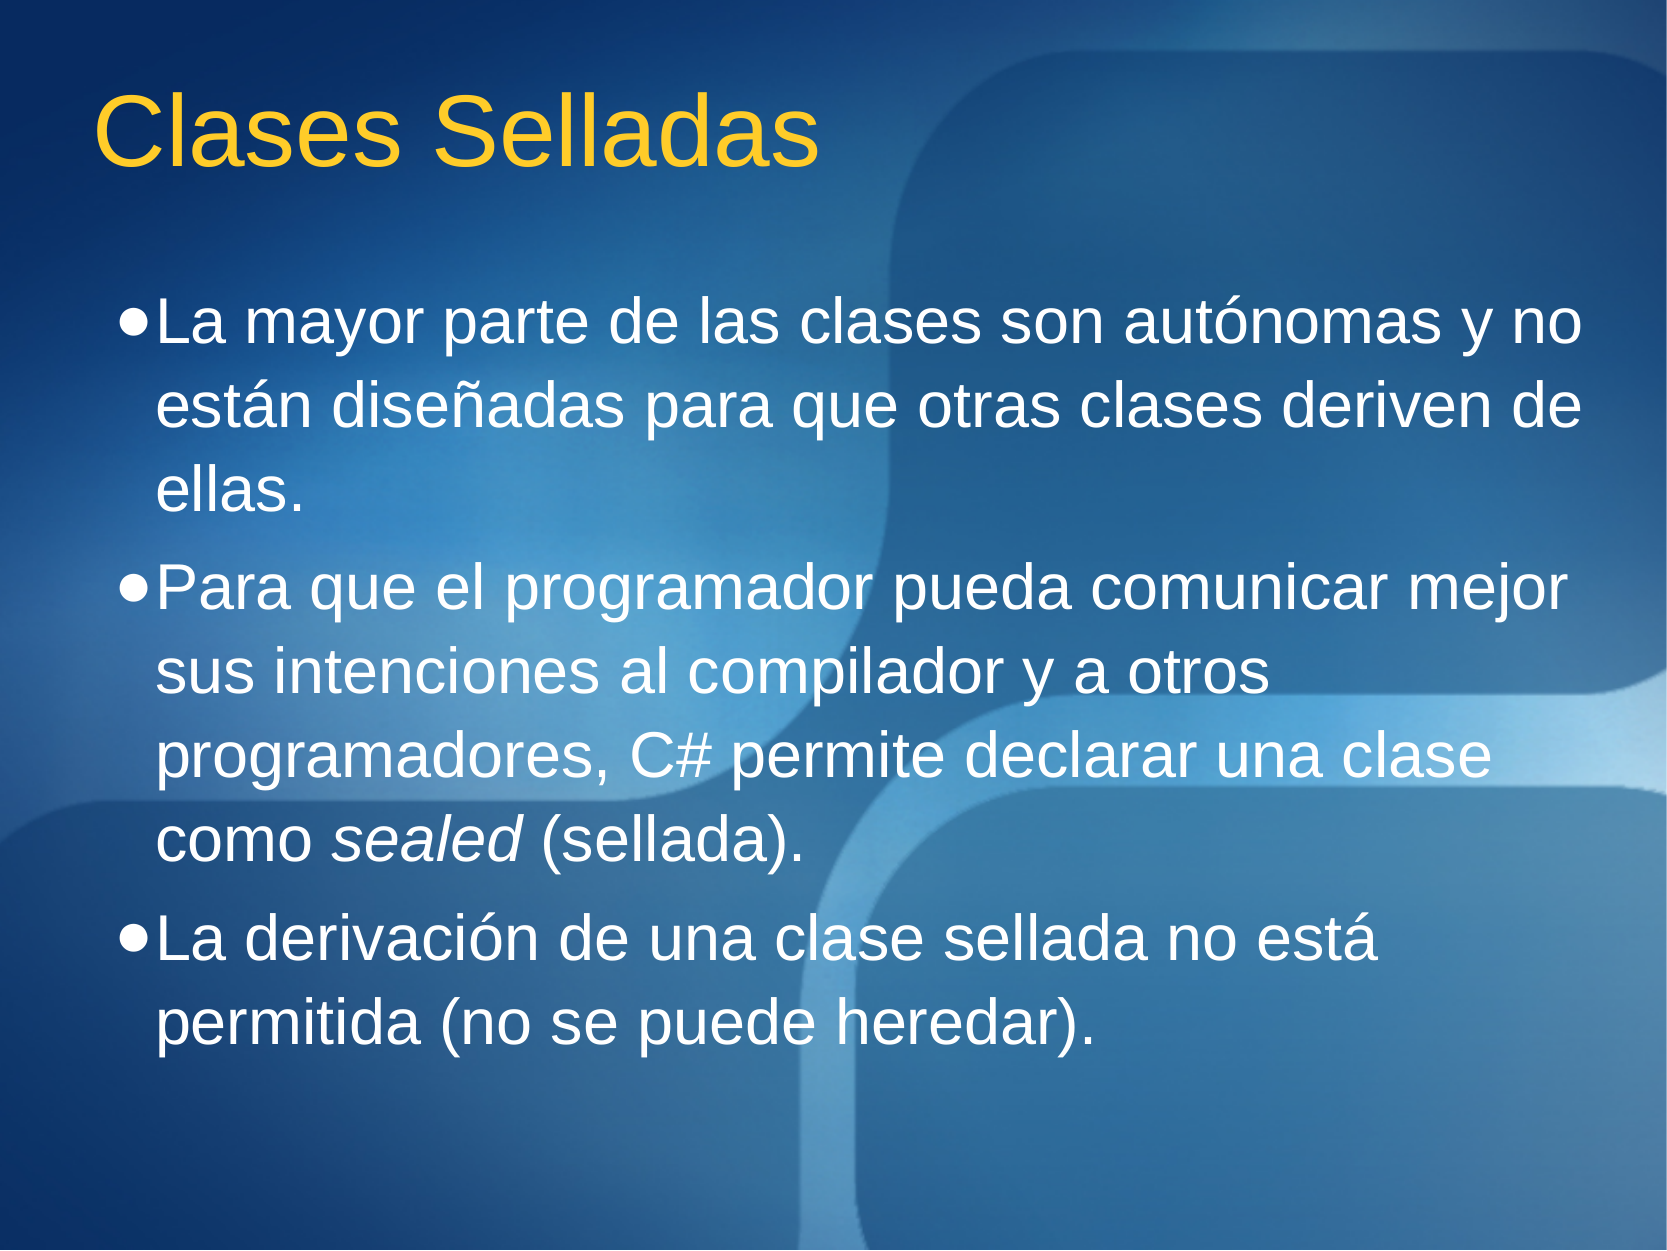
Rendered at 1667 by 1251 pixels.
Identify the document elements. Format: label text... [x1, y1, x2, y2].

list La mayor parte de las clases son autónomas y no están diseñadas para que otras clases deriven de ellas. Para que el programador pueda comunicar mejor sus intenciones al compilador y a otros programadores, C# permite declarar una clase como sealed (sellada). La derivación de una clase sellada no está permitida (no se puede heredar). [86, 266, 1595, 948]
title Clases Selladas [86, 50, 1595, 173]
picture [0, 0, 1667, 1250]
